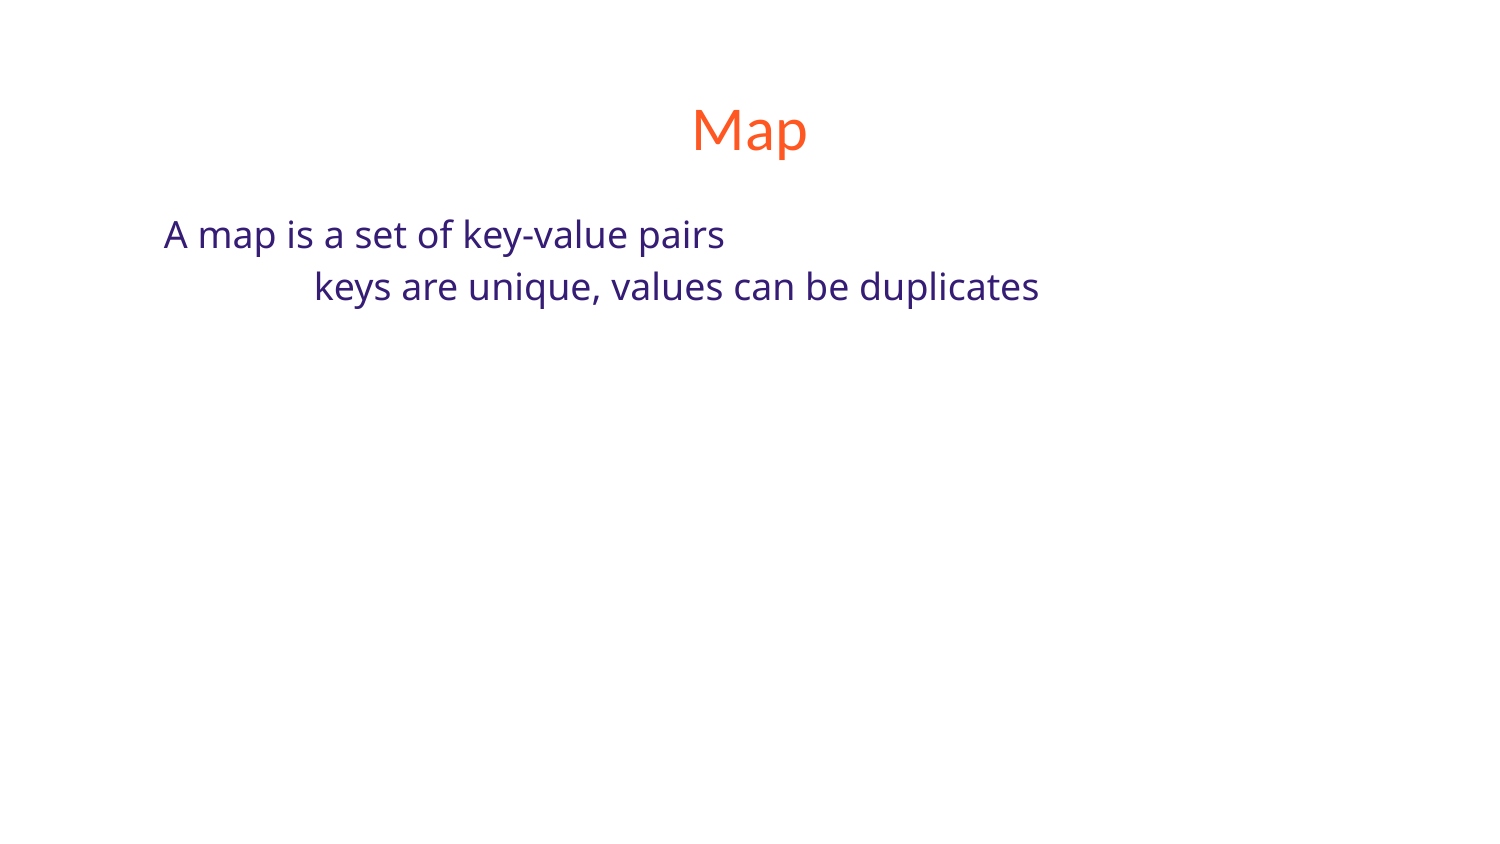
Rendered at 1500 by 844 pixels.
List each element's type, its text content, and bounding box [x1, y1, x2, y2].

title Map [51, 72, 1449, 167]
list A map is a set of key-value pairs keys are unique, values can be duplicates [148, 189, 1350, 750]
